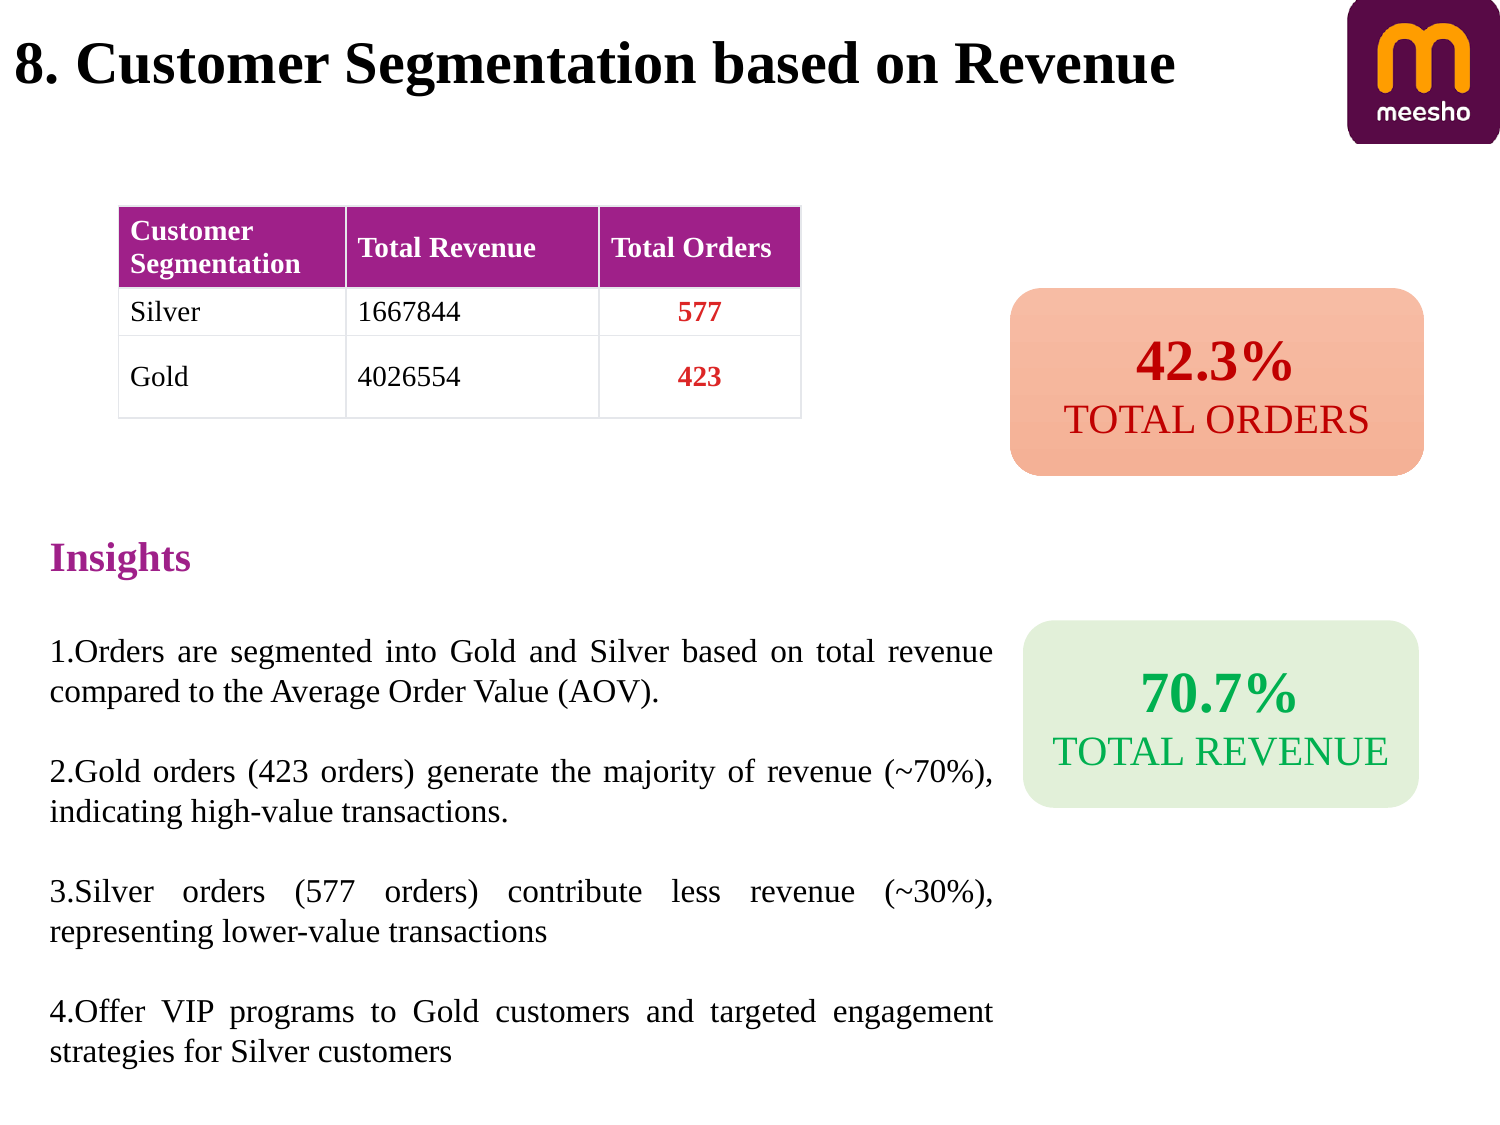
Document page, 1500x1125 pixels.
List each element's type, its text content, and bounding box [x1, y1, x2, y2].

table_header Total Revenue [347, 207, 598, 287]
table_cell 577 [600, 289, 800, 335]
text_box 8. Customer Segmentation based on Revenue [0, 16, 1252, 104]
table_header Customer Segmentation [119, 207, 345, 287]
table_cell Gold [119, 336, 345, 417]
table_cell Silver [119, 289, 345, 335]
table_cell 1667844 [347, 289, 598, 335]
text_box 42.3% TOTAL ORDERS [1009, 287, 1425, 477]
table_header Total Orders [600, 207, 800, 287]
table_cell 423 [600, 336, 800, 417]
text_box Insights Orders are segmented into Gold and Silver based on total revenue compared to the Average Order Value (AOV). Gold orders (423 orders) generate the majority of revenue (~70%), indicating high-value transactions. Silver orders (577 orders) contribute less revenue (~30%), representing lower-value transactions Offer VIP programs to Gold customers and targeted engagement strategies for Silver customers [34, 522, 1011, 1077]
picture [1347, 0, 1500, 144]
table_cell 4026554 [347, 336, 598, 417]
text_box 70.7% TOTAL REVENUE [1022, 619, 1420, 809]
